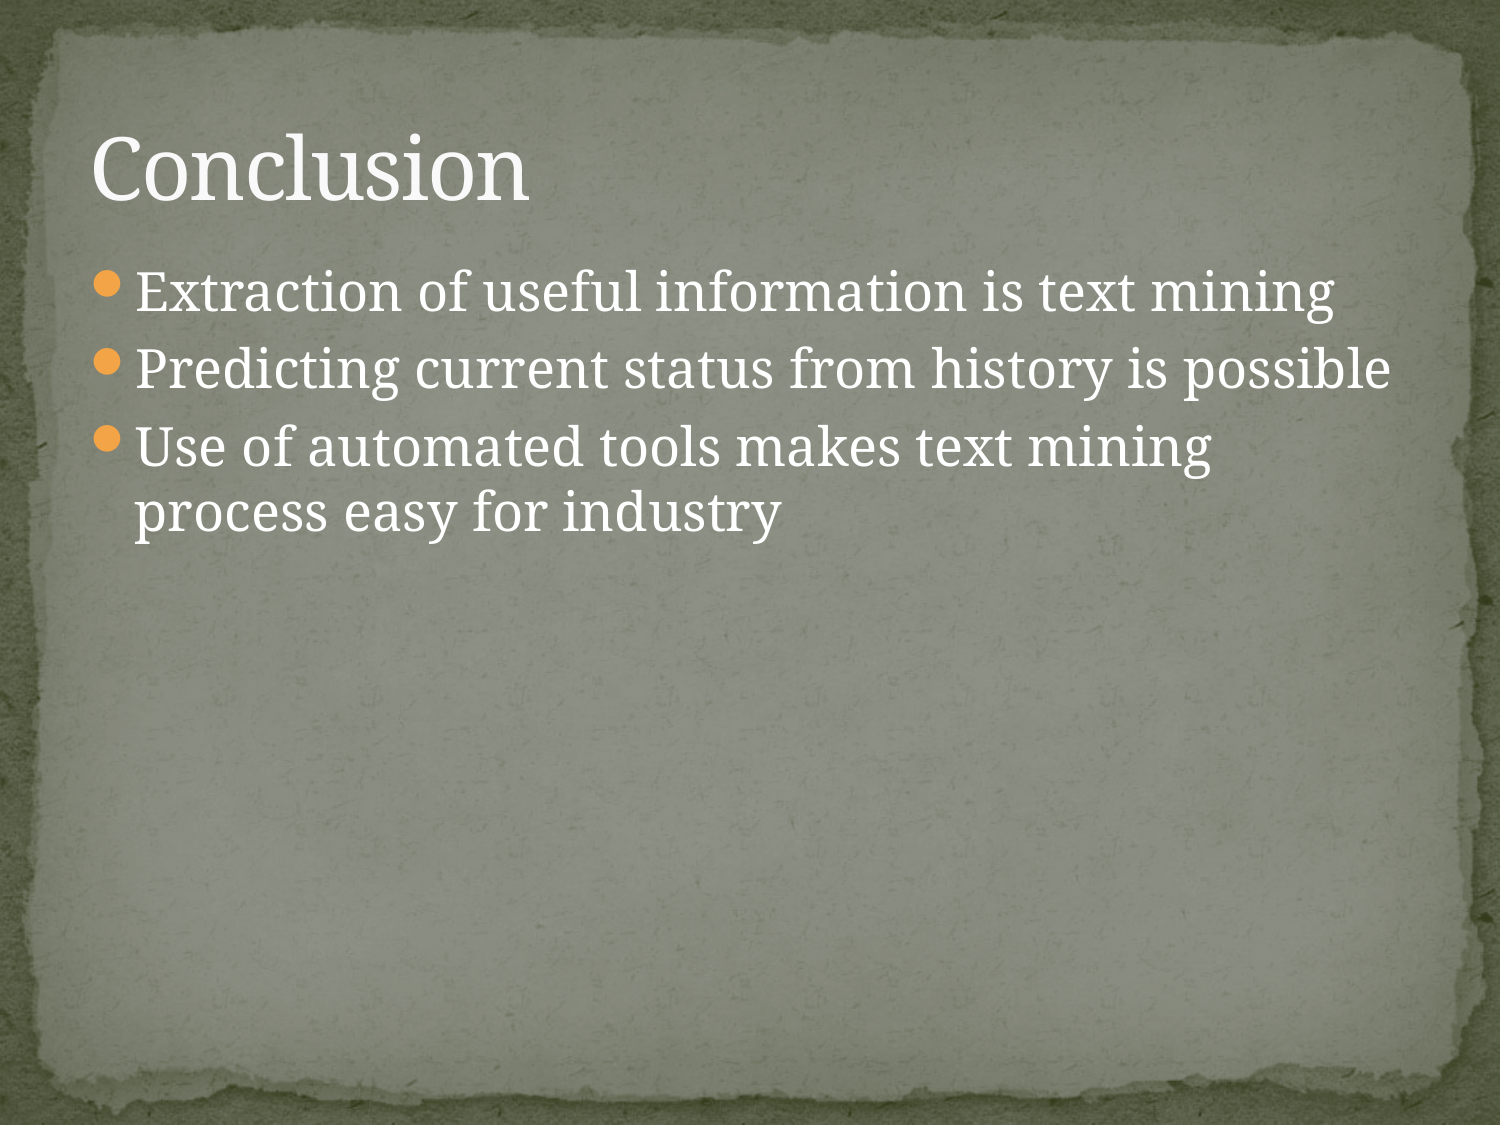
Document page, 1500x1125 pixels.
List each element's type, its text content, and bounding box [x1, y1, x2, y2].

list Extraction of useful information is text mining Predicting current status from history is possible Use of automated tools makes text mining process easy for industry [75, 249, 1425, 1000]
title Conclusion [74, 24, 1425, 225]
